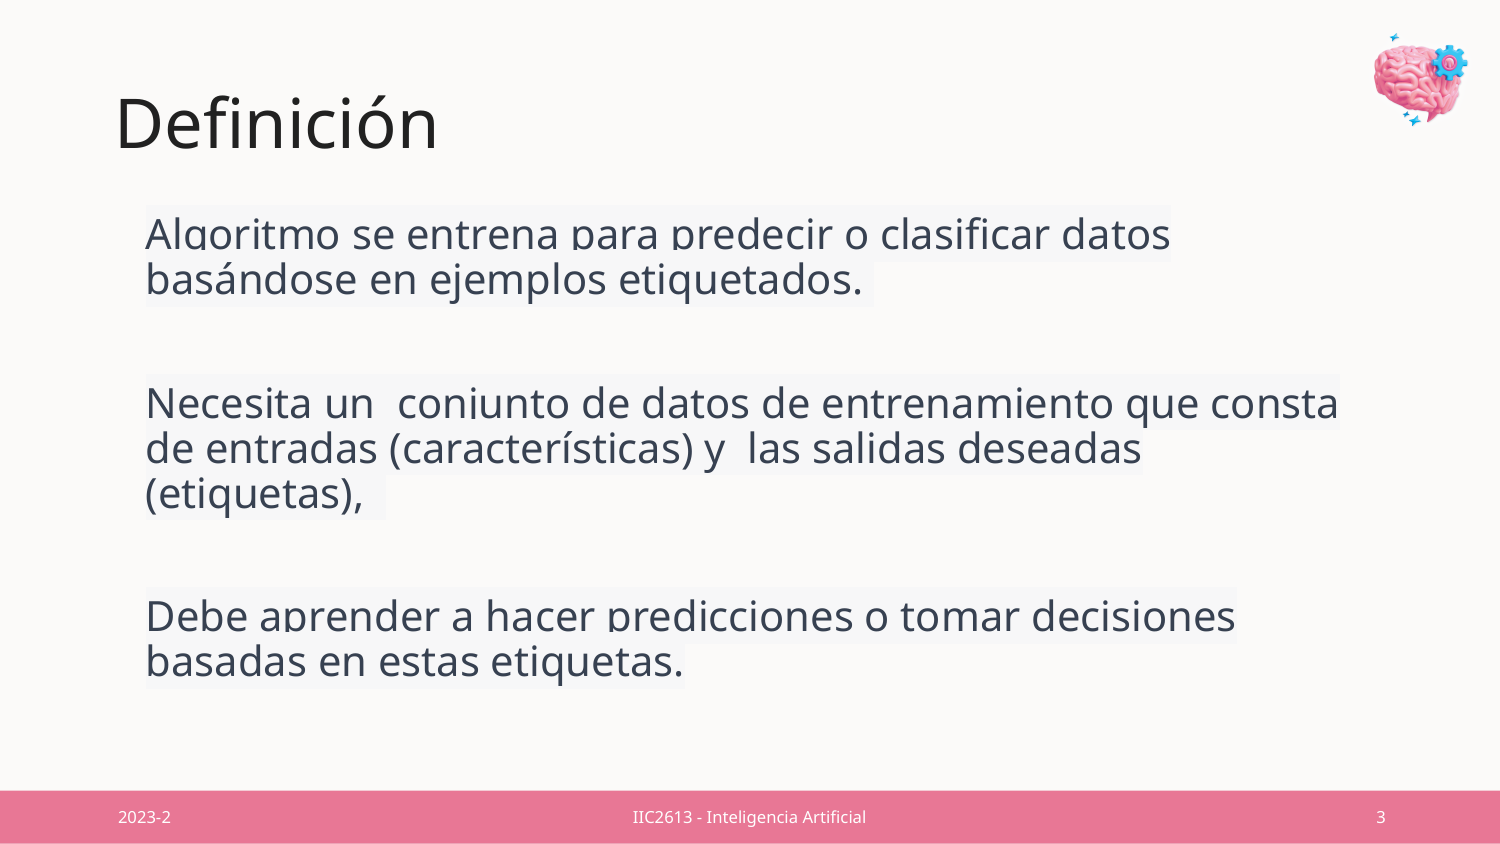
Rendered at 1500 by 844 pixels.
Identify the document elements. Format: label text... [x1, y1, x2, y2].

list Algoritmo se entrena para predecir o clasificar datos basándose en ejemplos etiquetados. Necesita un conjunto de datos de entrenamiento que consta de entradas (características) y las salidas deseadas (etiquetas), Debe aprender a hacer predicciones o tomar decisiones basadas en estas etiquetas. [134, 207, 1366, 744]
picture [1361, 22, 1479, 140]
title Definición [103, 44, 1397, 208]
slide_number ‹#› [1059, 795, 1397, 841]
